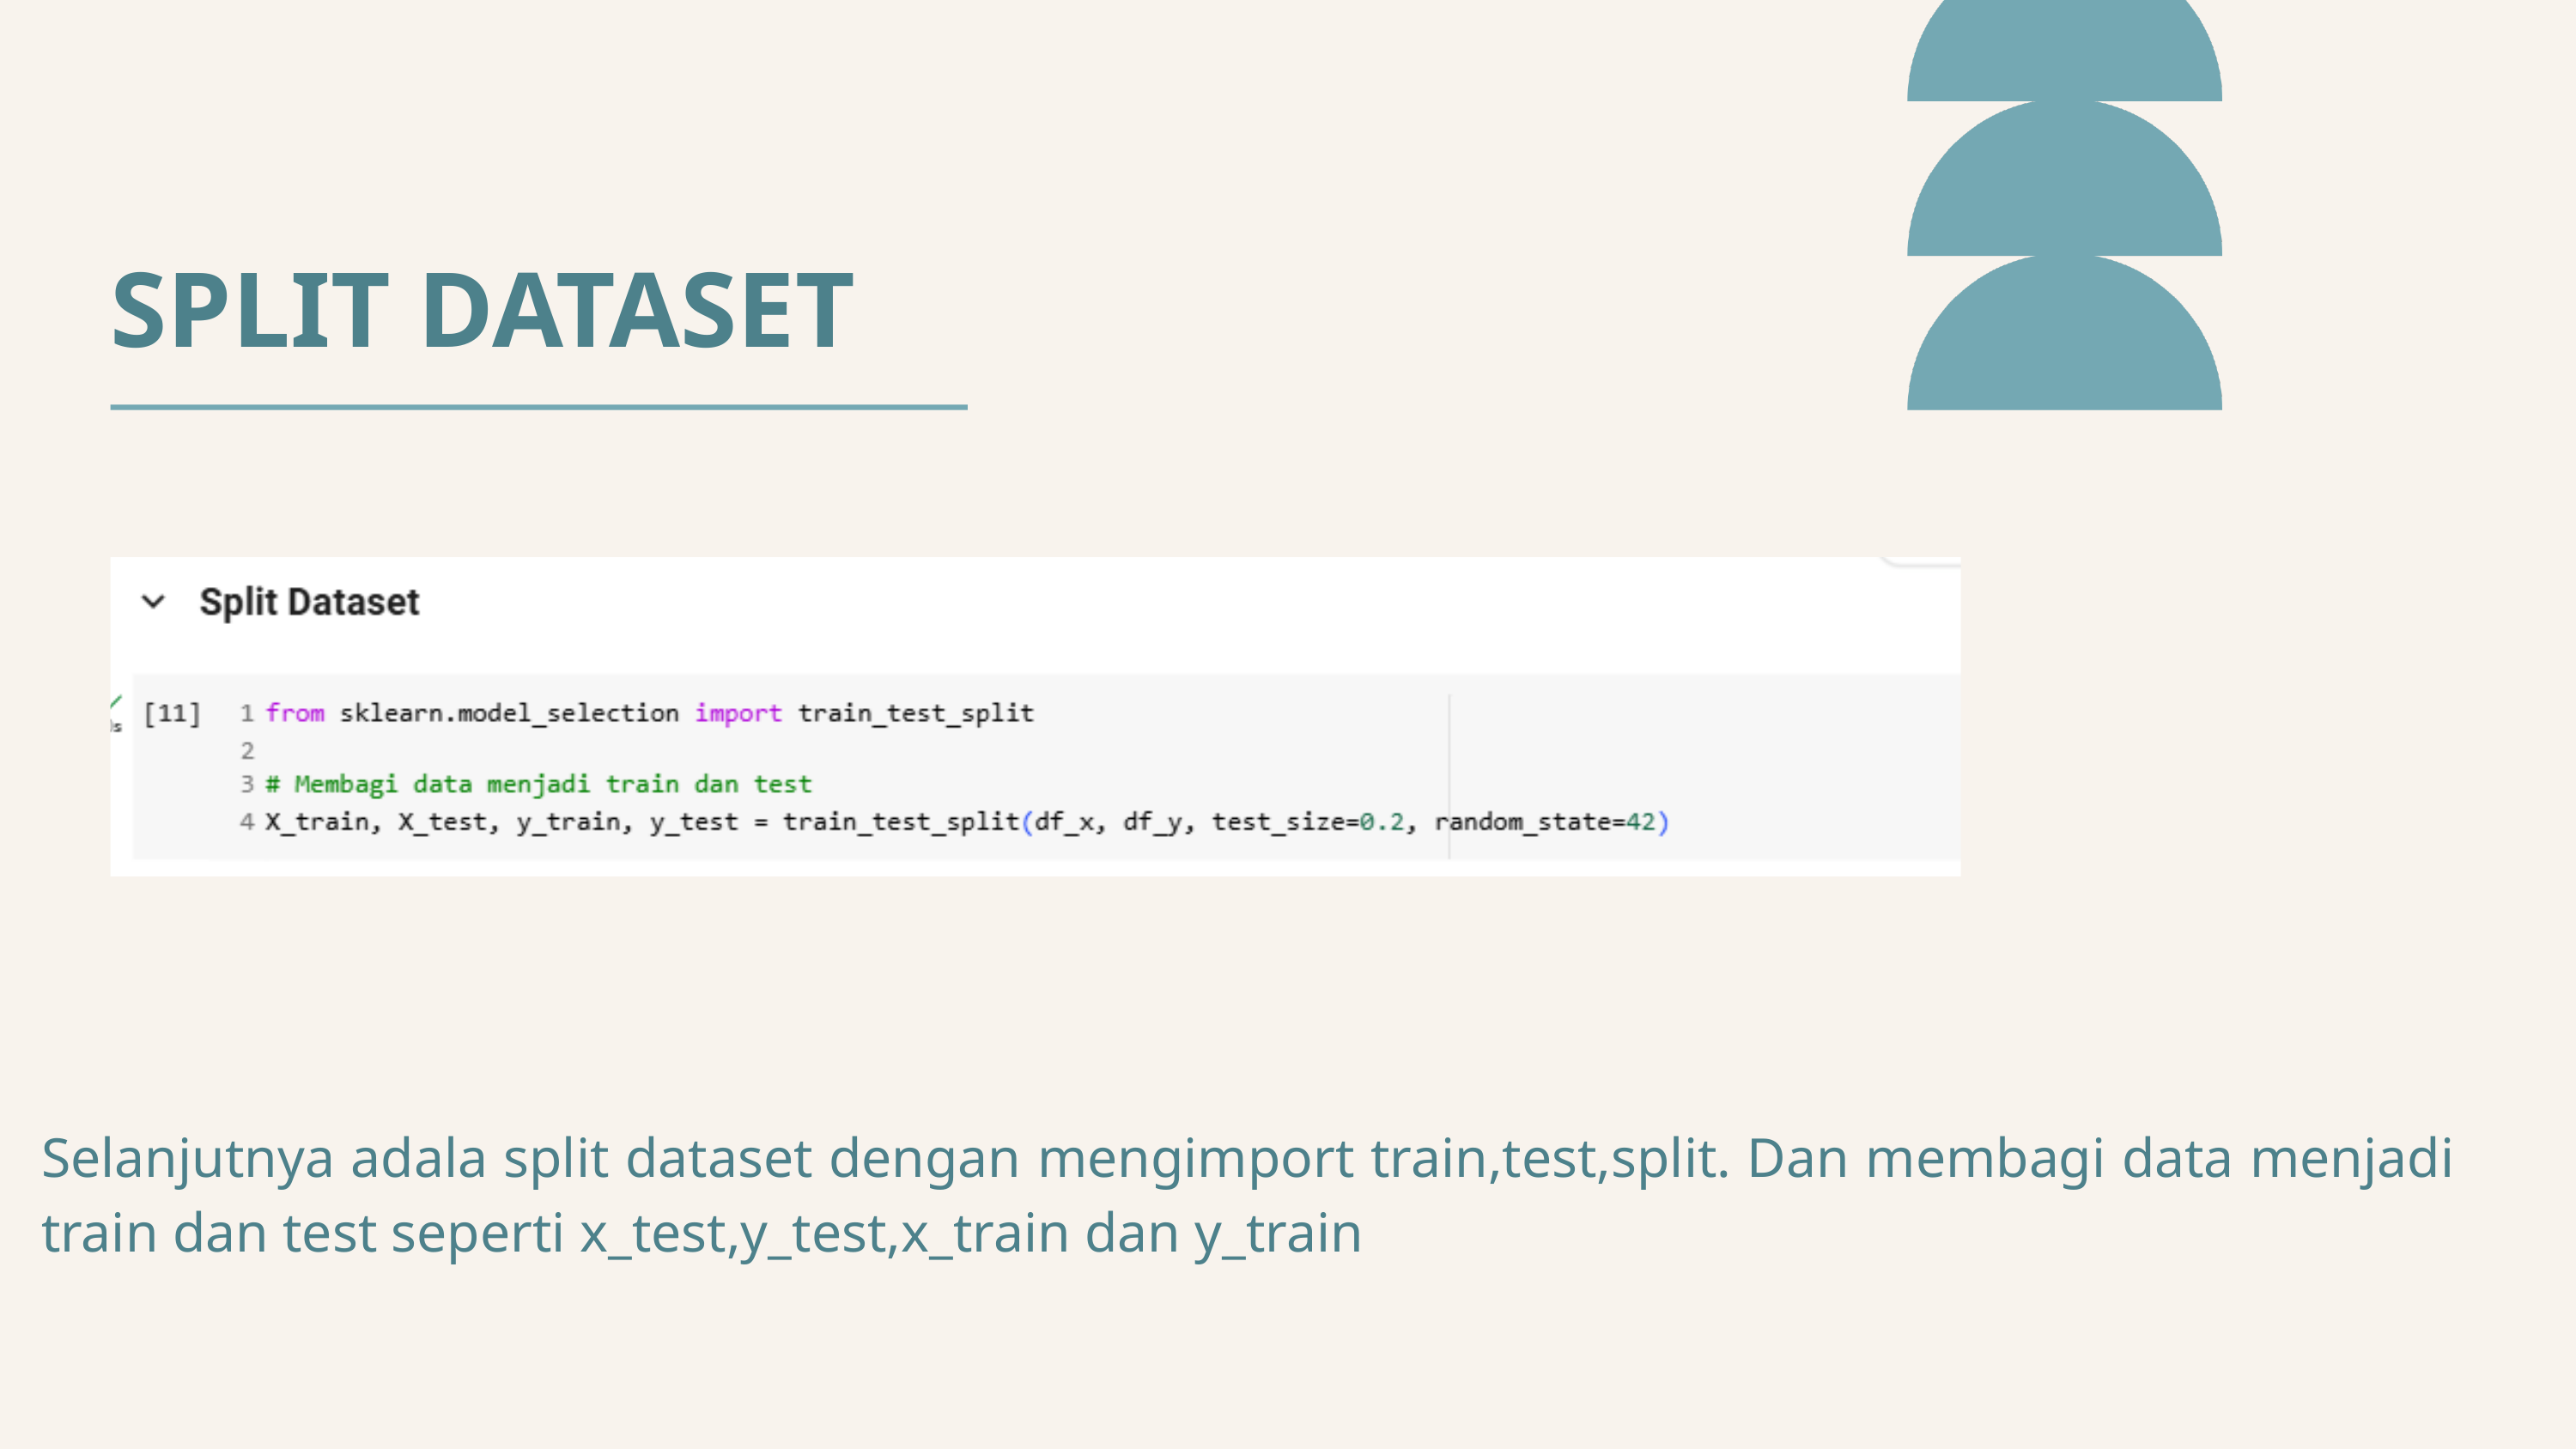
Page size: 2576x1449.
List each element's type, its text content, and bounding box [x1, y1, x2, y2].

text_box Selanjutnya adala split dataset dengan mengimport train,test,split. Dan membagi data menjadi train dan test seperti x_test,y_test,x_train dan y_train [41, 1113, 2458, 1264]
text_box [1907, 0, 2222, 410]
text_box [110, 557, 1961, 877]
text_box SPLIT DATASET [110, 274, 1762, 368]
